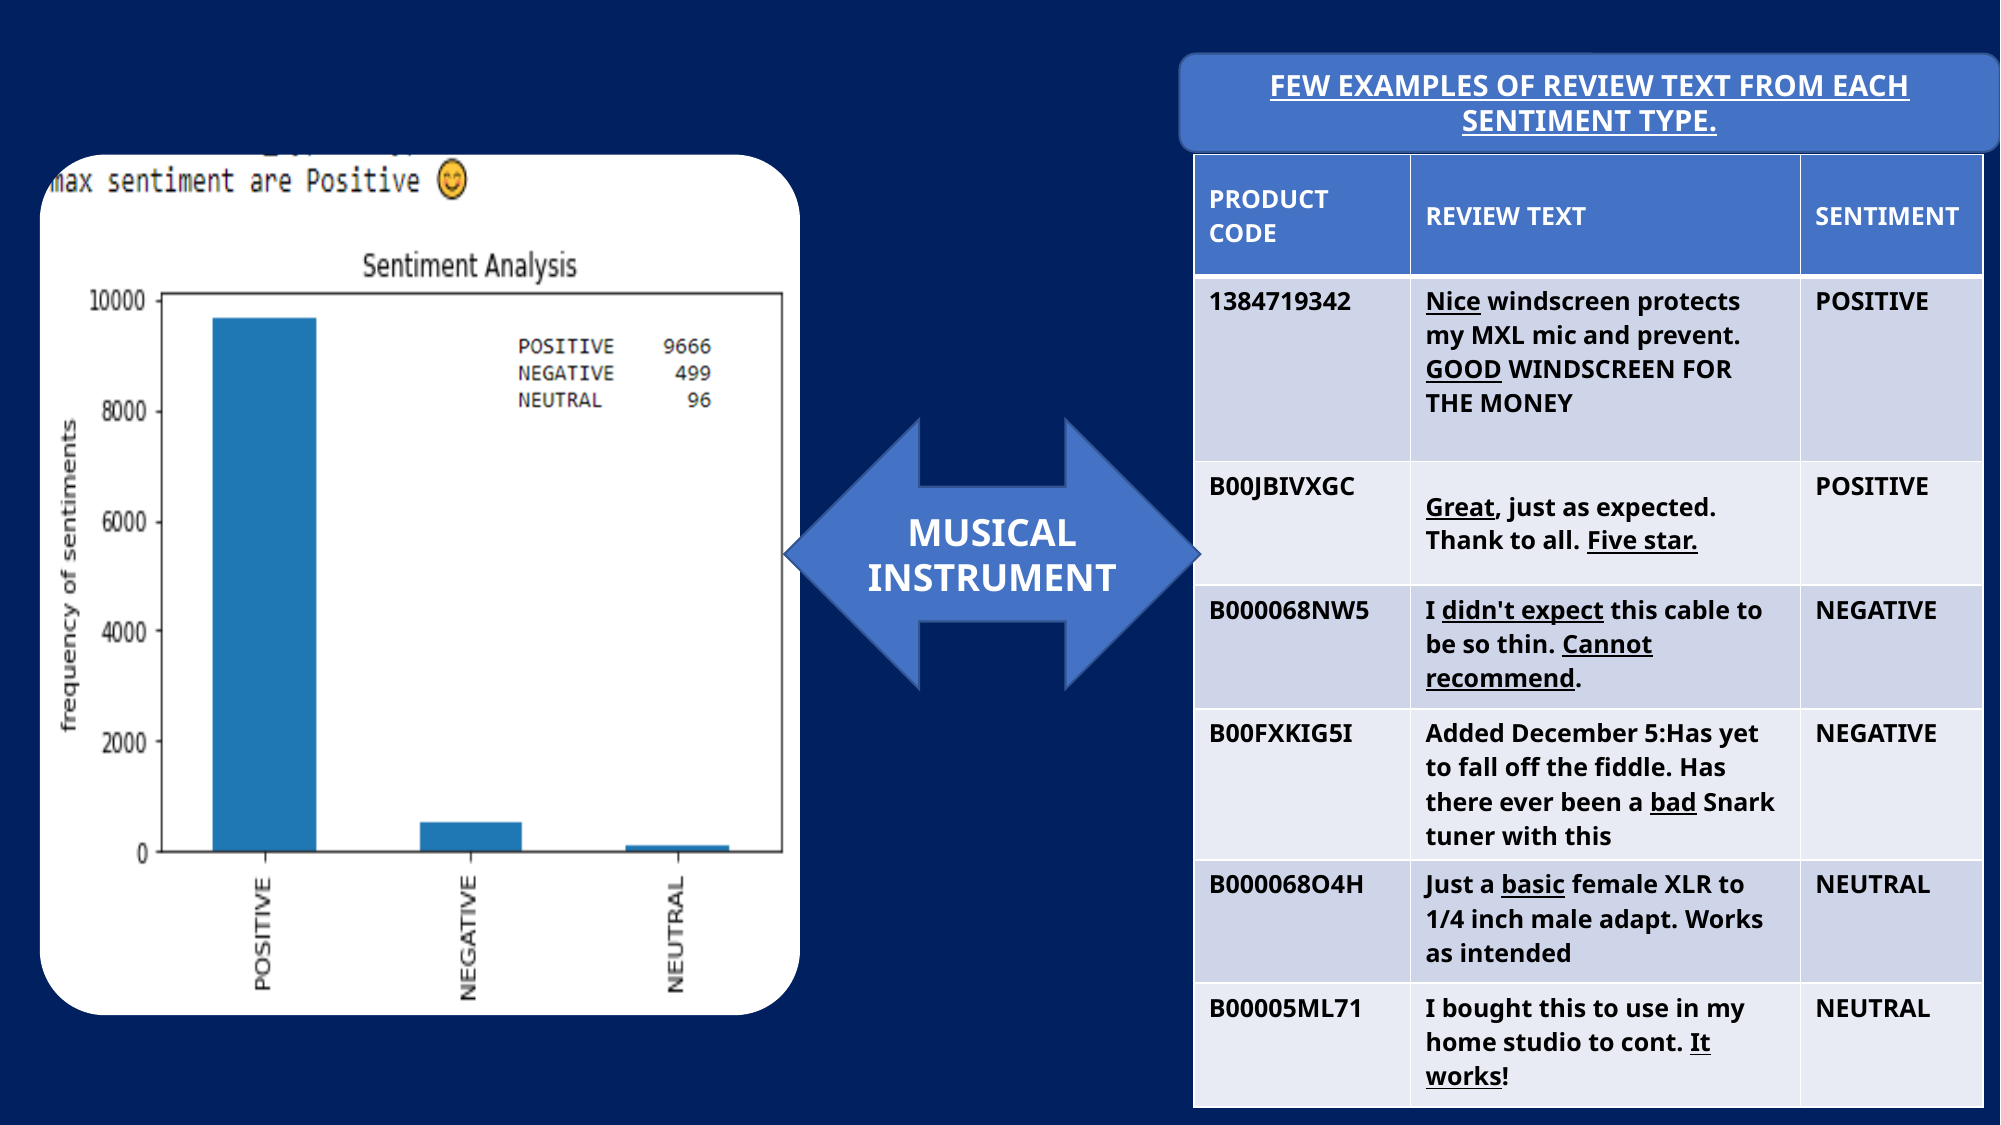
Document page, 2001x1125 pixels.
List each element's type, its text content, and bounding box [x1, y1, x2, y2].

table_cell Nice windscreen protects my MXL mic and prevent. GOOD WINDSCREEN FOR THE MONEY [1411, 279, 1800, 461]
table_header REVIEW TEXT [1411, 155, 1800, 274]
table_cell I didn't expect this cable to be so thin. Cannot recommend. [1411, 586, 1800, 708]
table_header PRODUCT CODE [1195, 155, 1410, 274]
table_cell NEUTRAL [1801, 984, 1982, 1106]
table_header SENTIMENT [1801, 155, 1982, 274]
text_box FEW EXAMPLES OF REVIEW TEXT FROM EACH SENTIMENT TYPE. [1178, 52, 2000, 153]
table_cell 1384719342 [1195, 279, 1410, 461]
table_cell POSITIVE [1801, 279, 1982, 461]
table_cell B000068O4H [1195, 861, 1410, 982]
table_cell NEGATIVE [1801, 586, 1982, 708]
table_cell B00005ML71 [1195, 984, 1410, 1106]
table_cell B000068NW5 [1195, 586, 1410, 708]
table_cell NEGATIVE [1801, 710, 1982, 859]
table_cell Just a basic female XLR to 1/4 inch male adapt. Works as intended [1411, 861, 1800, 982]
table_cell Added December 5:Has yet to fall off the fiddle. Has there ever been a bad Snark tuner with this [1411, 710, 1800, 859]
table_cell POSITIVE [1801, 462, 1982, 584]
table_cell Great, just as expected. Thank to all. Five star. [1411, 462, 1800, 584]
text_box MUSICAL INSTRUMENT [800, 416, 1202, 692]
table_cell NEUTRAL [1801, 861, 1982, 982]
table_cell B00FXKIG5I [1195, 710, 1410, 859]
table_cell B00JBIVXGC [1195, 462, 1410, 584]
table_cell I bought this to use in my home studio to cont. It works! [1411, 984, 1800, 1106]
picture [39, 154, 800, 1016]
